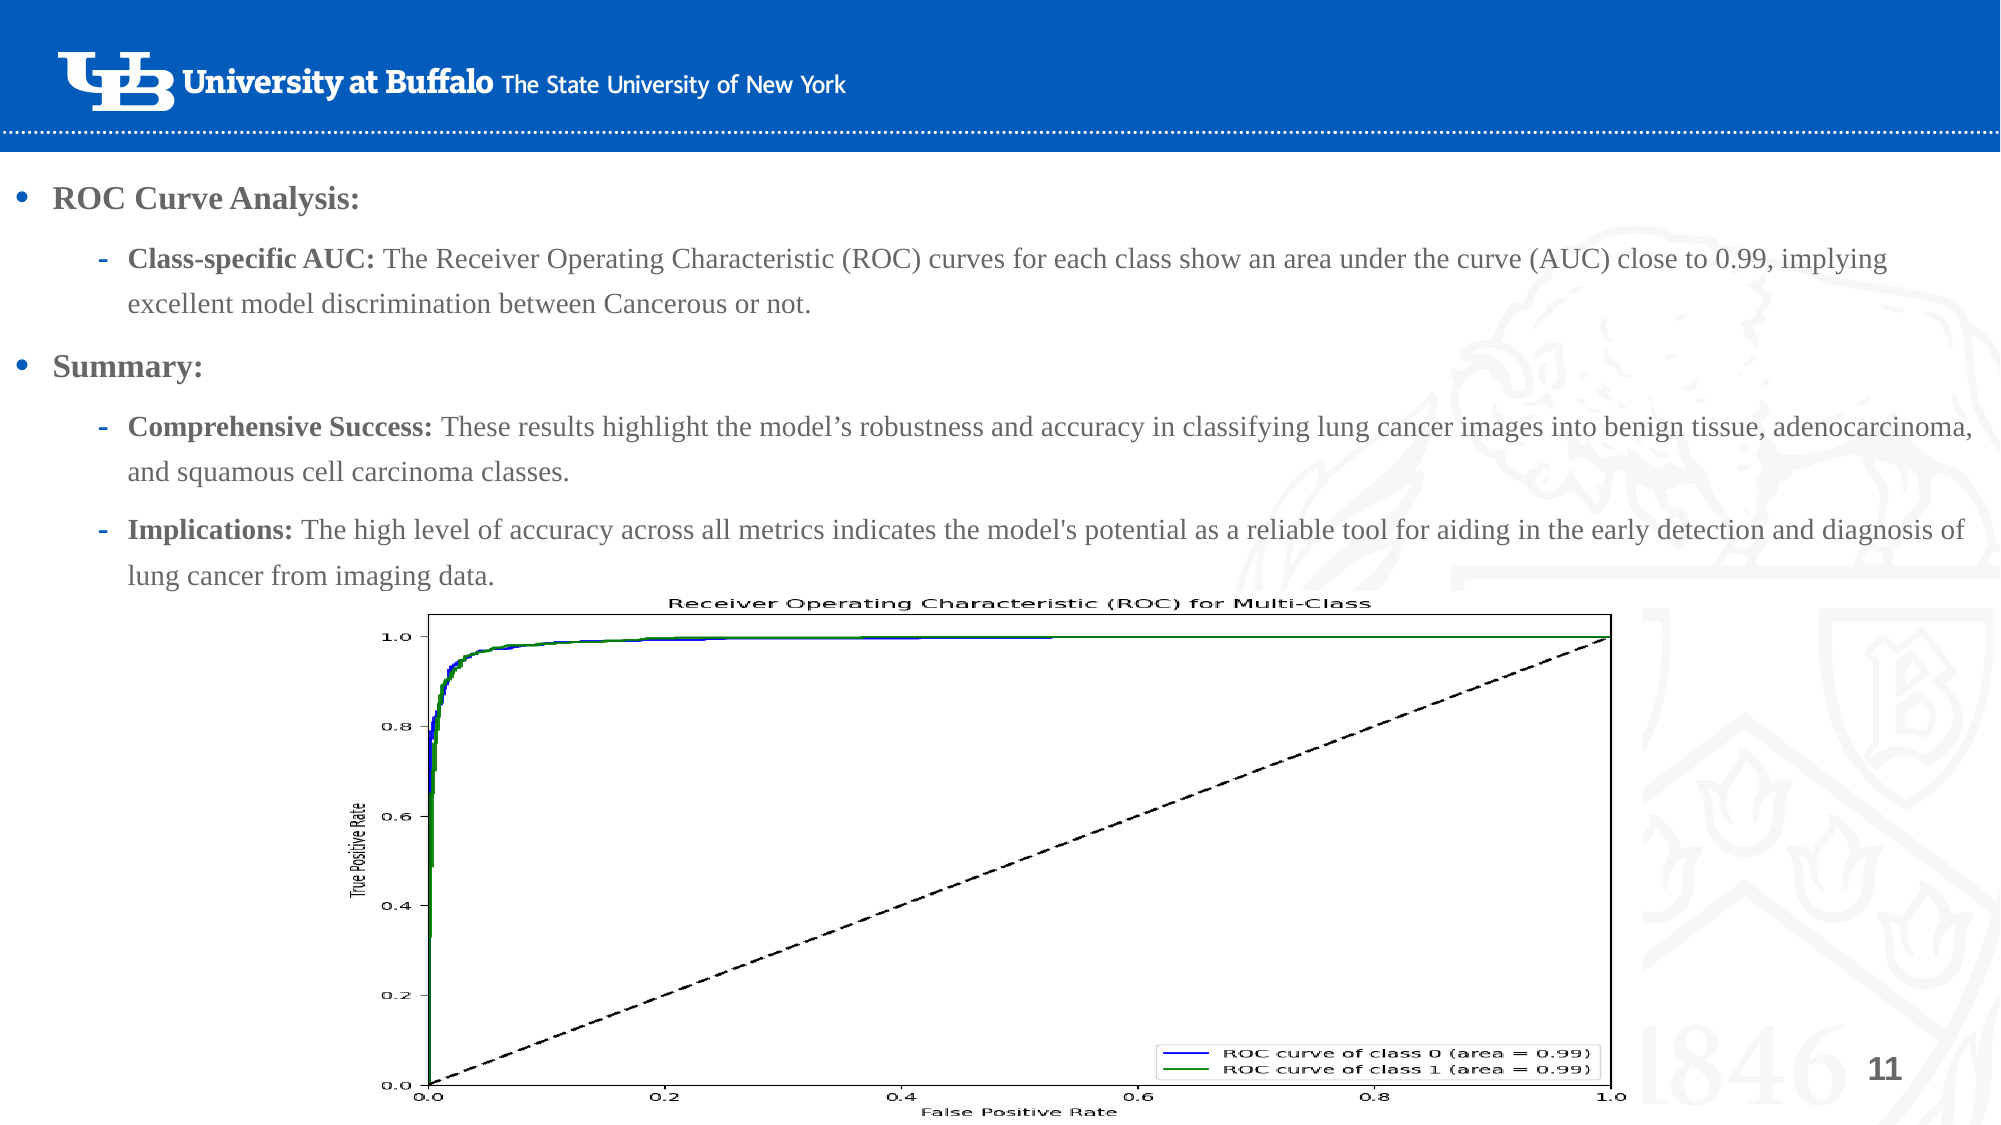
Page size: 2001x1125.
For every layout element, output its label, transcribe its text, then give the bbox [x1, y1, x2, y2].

picture [0, 0, 2001, 1125]
footer 11 [1643, 1036, 1918, 1097]
list ROC Curve Analysis: Class-specific AUC: The Receiver Operating Characteristic (ROC) curves for each class show an area under the curve (AUC) close to 0.99, implying excellent model discrimination between Cancerous or not. Summary: Comprehensive Success: These results highlight the model’s robustness and accuracy in classifying lung cancer images into benign tissue, adenocarcinoma, and squamous cell carcinoma classes. Implications: The high level of accuracy across all metrics indicates the model's potential as a reliable tool for aiding in the early detection and diagnosis of lung cancer from imaging data. [0, 157, 2000, 592]
